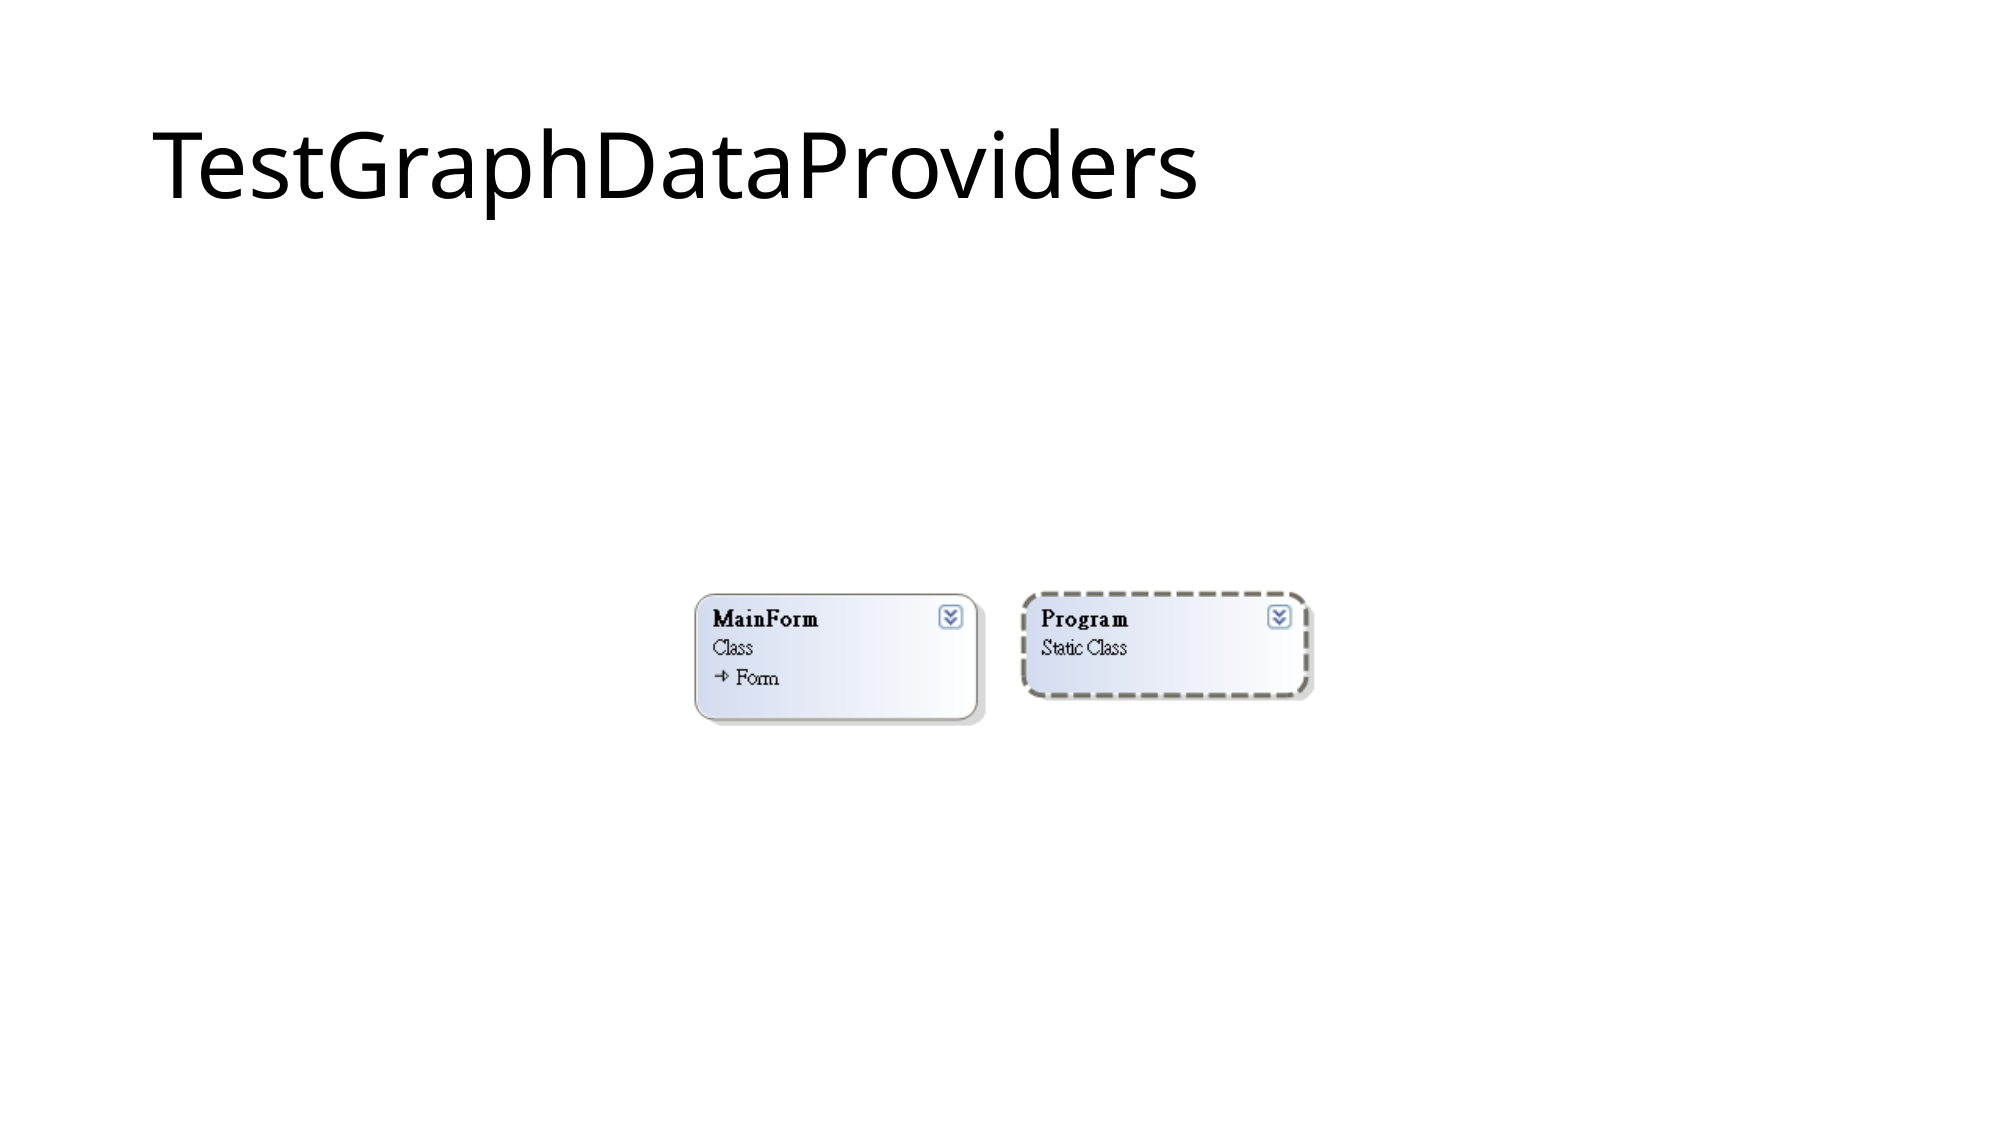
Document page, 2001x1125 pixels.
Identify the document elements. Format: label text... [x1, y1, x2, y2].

title TestGraphDataProviders [137, 59, 1863, 278]
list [676, 575, 1324, 737]
